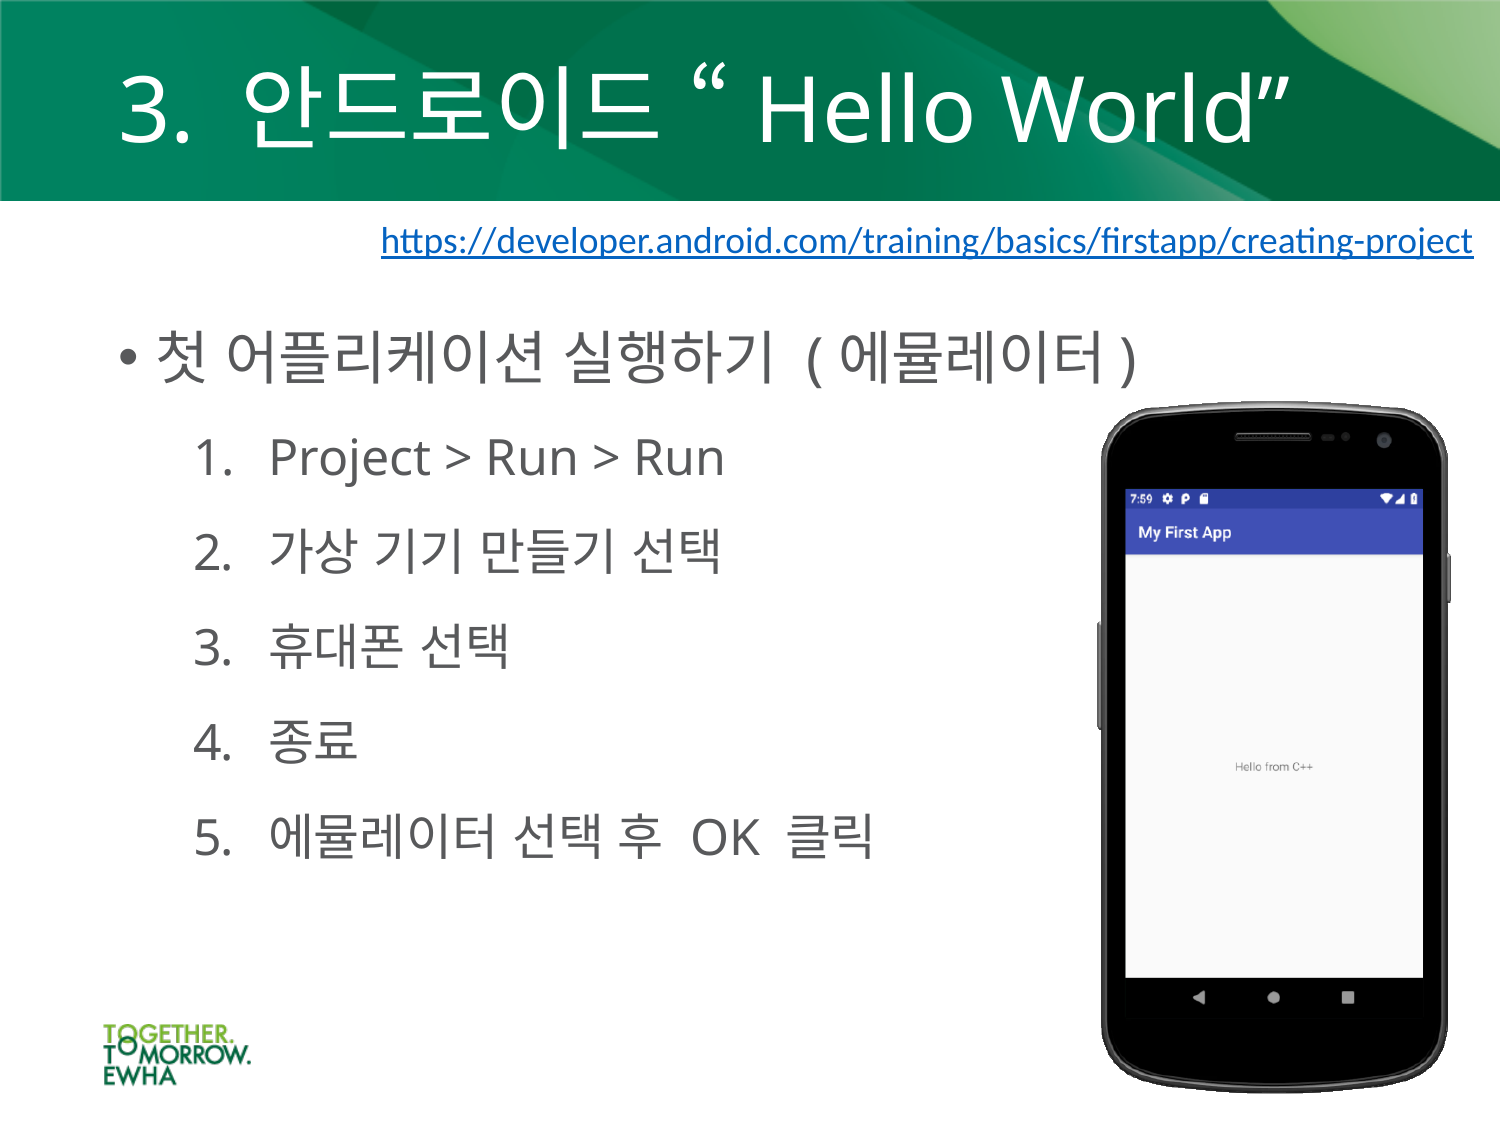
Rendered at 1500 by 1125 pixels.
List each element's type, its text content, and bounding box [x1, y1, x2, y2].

text_box https://developer.android.com/training/basics/firstapp/creating-project [365, 208, 1500, 269]
list 첫 어플리케이션 실행하기 (에뮬레이터) Project > Run > Run 가상 기기 만들기 선택 휴대폰 선택 종료 에뮬레이터 선택 후 OK 클릭 [103, 299, 1397, 1014]
title 3. 안드로이드 “Hello World” [103, 4, 1457, 222]
picture [0, 0, 1500, 201]
picture [1046, 401, 1500, 1106]
picture [103, 1024, 251, 1087]
